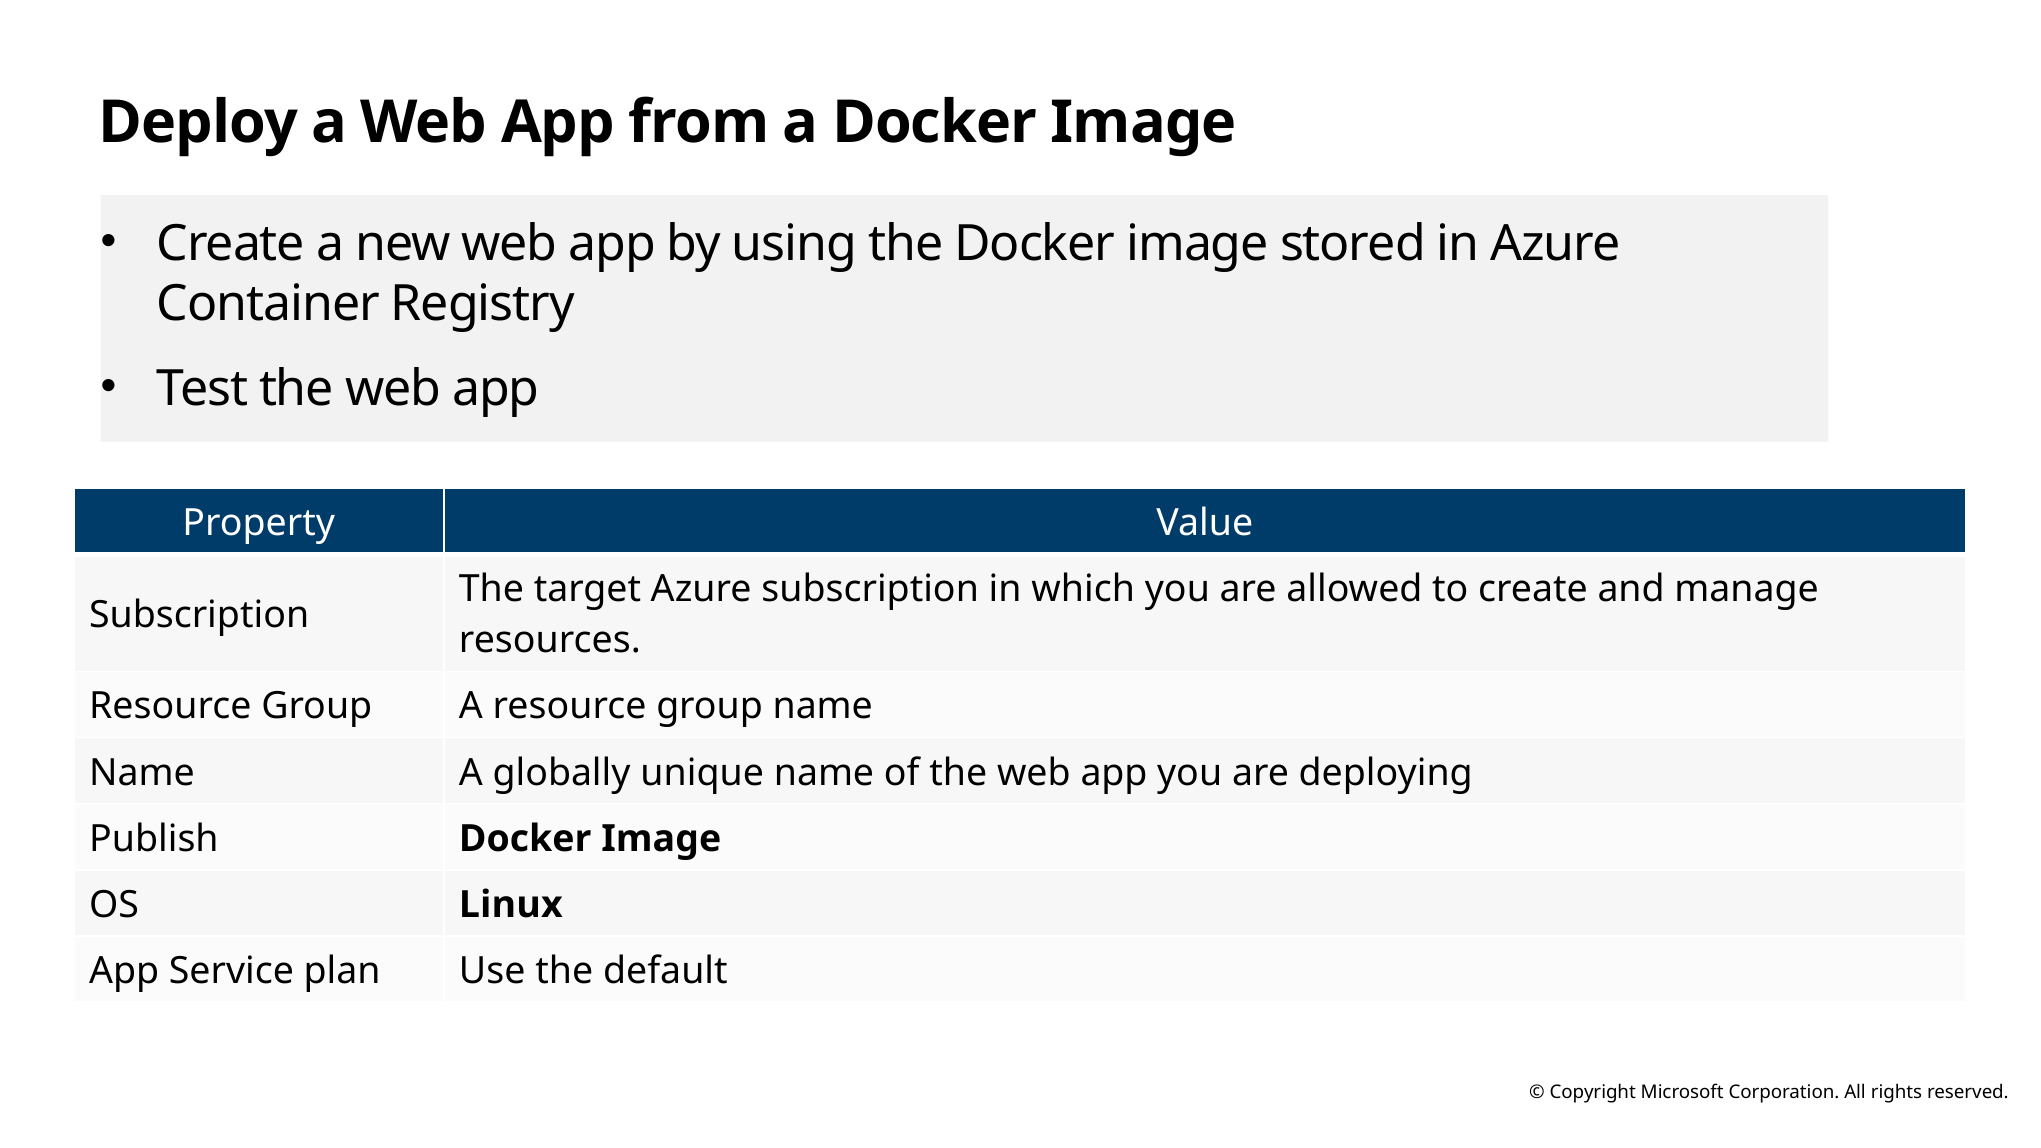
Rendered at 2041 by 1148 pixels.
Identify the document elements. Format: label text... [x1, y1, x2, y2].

table_cell A resource group name [445, 672, 1965, 737]
table_cell Resource Group [75, 672, 443, 737]
table_cell OS [75, 871, 443, 935]
table_cell Publish [75, 804, 443, 869]
table_cell App Service plan [75, 937, 443, 1001]
list Create a new web app by using the Docker image stored in Azure Container Registry Test the web app [100, 195, 1829, 442]
table_cell Subscription [75, 557, 443, 671]
table_header Value [445, 489, 1965, 552]
title Deploy a Web App from a Docker Image [98, 76, 1943, 149]
table_cell The target Azure subscription in which you are allowed to create and manage resources. [445, 557, 1965, 671]
table_cell Use the default [445, 937, 1965, 1001]
table_cell Name [75, 738, 443, 803]
table_cell A globally unique name of the web app you are deploying [445, 738, 1965, 803]
table_header Property [75, 489, 443, 552]
table_cell Docker Image [445, 804, 1965, 869]
table_cell Linux [445, 871, 1965, 935]
